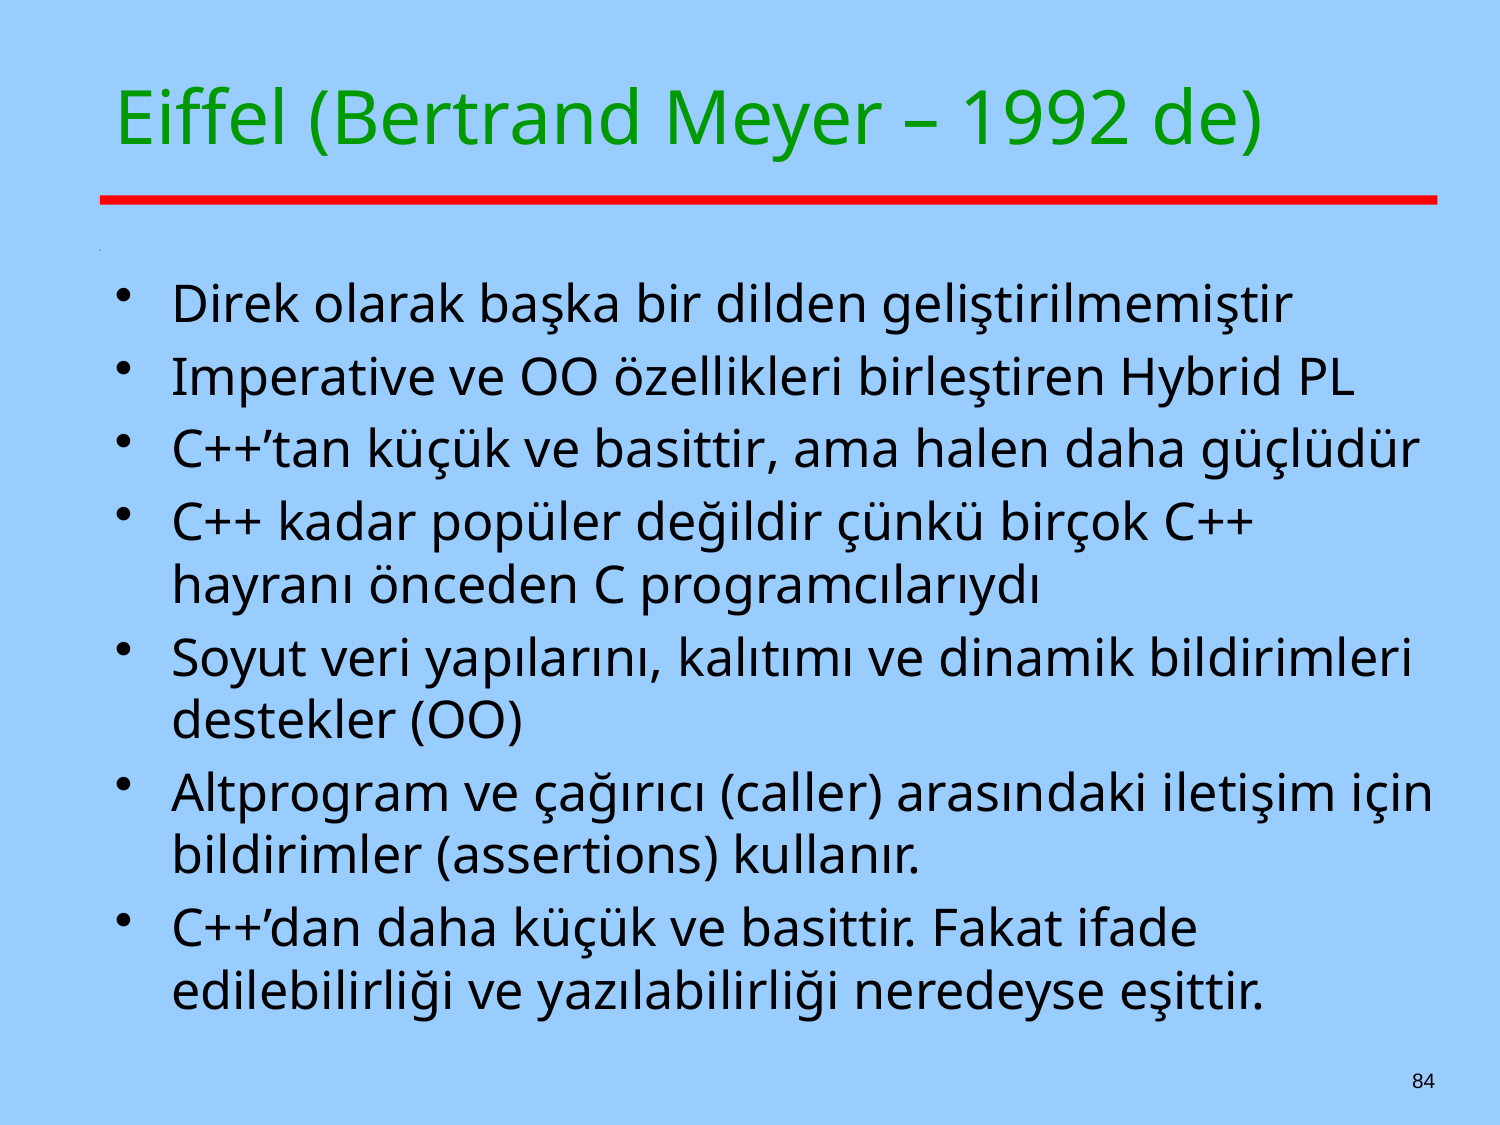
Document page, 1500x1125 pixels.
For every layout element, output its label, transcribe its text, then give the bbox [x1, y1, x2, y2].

list Direk olarak başka bir dilden geliştirilmemiştir Imperative ve OO özellikleri birleştiren Hybrid PL C++’tan küçük ve basittir, ama halen daha güçlüdür C++ kadar popüler değildir çünkü birçok C++ hayranı önceden C programcılarıydı Soyut veri yapılarını, kalıtımı ve dinamik bildirimleri destekler (OO) Altprogram ve çağırıcı (caller) arasındaki iletişim için bildirimler (assertions) kullanır. C++’dan daha küçük ve basittir. Fakat ifade edilebilirliği ve yazılabilirliği neredeyse eşittir. [99, 262, 1463, 1013]
title Eiffel (Bertrand Meyer – 1992 de) [99, 62, 1438, 251]
slide_number 84 [1137, 1024, 1451, 1101]
